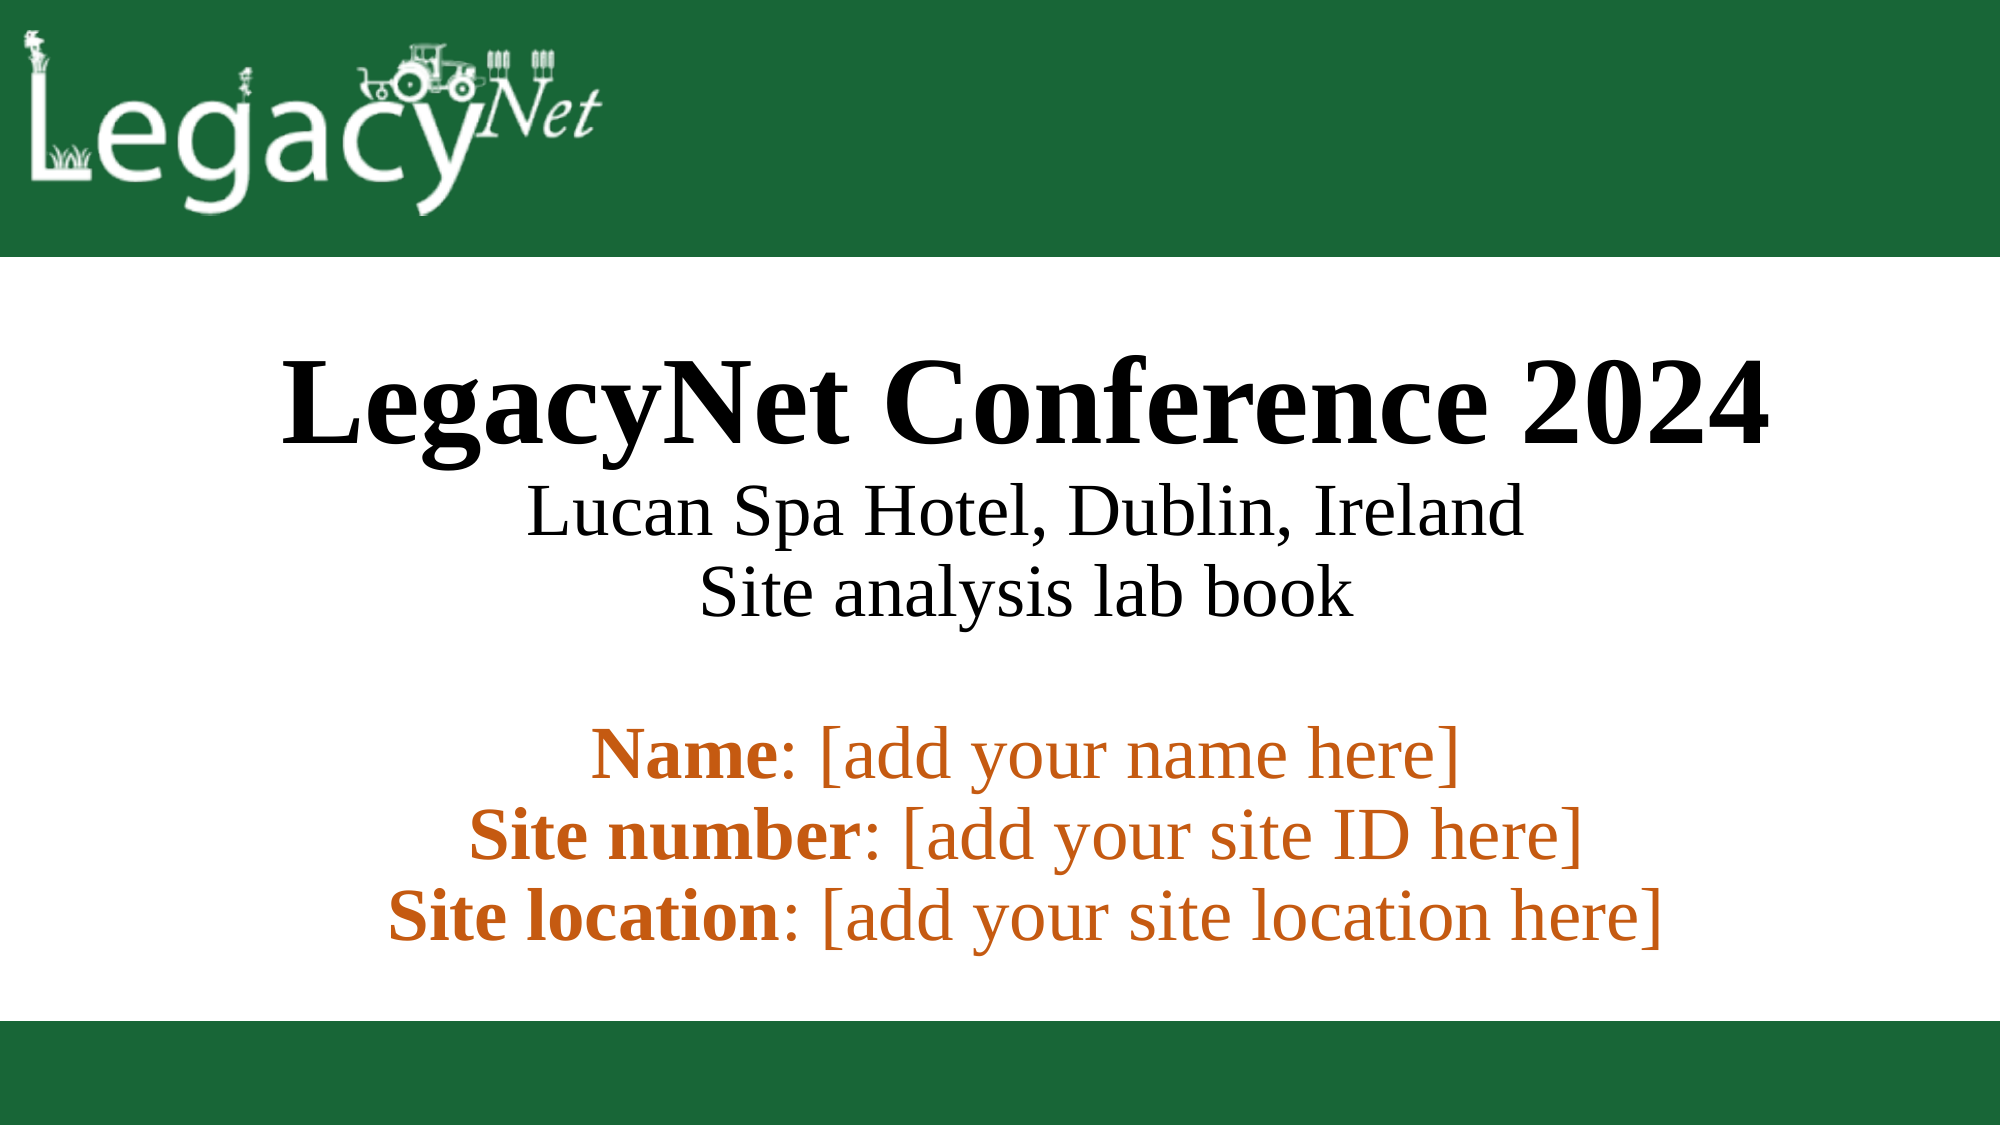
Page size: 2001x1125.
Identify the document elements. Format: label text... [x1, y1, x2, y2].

text_box [0, 0, 2000, 257]
text_box [0, 1021, 2000, 1125]
title LegacyNet Conference 2024 Lucan Spa Hotel, Dublin, Ireland Site analysis lab book Name: [add your name here] Site number: [add your site ID here] Site location: [add your site location here] [140, 328, 1913, 982]
picture [23, 30, 605, 216]
